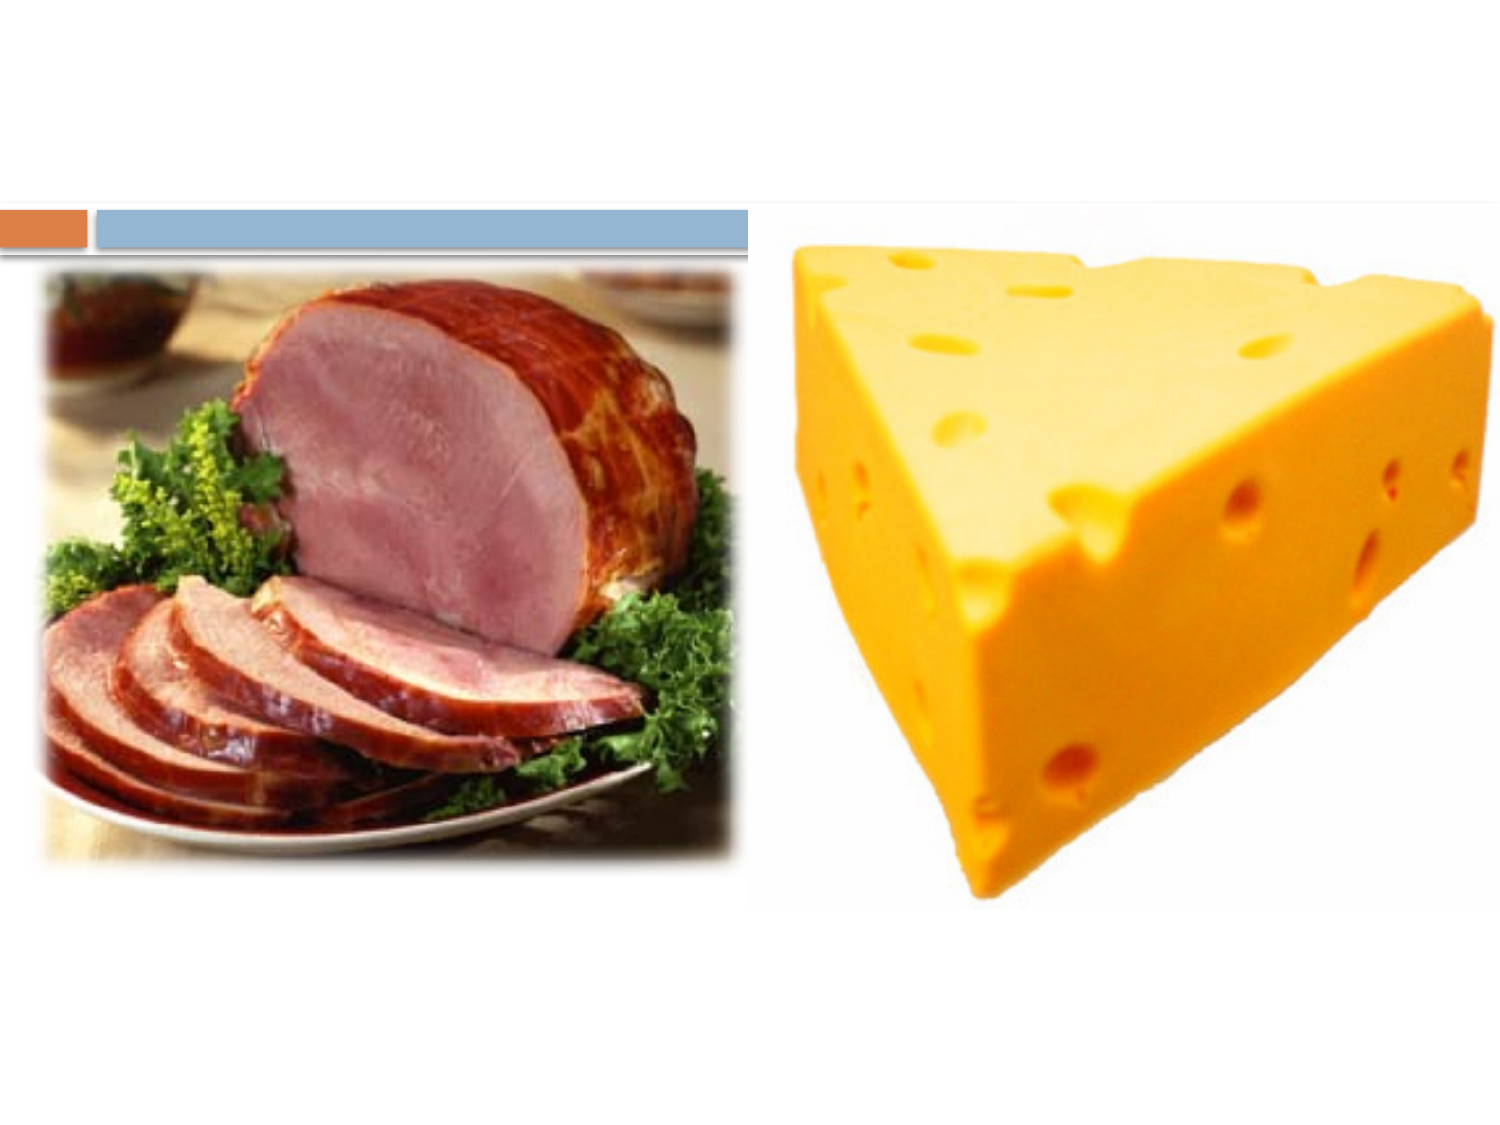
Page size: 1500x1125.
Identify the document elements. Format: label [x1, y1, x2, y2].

picture [29, 207, 1500, 909]
